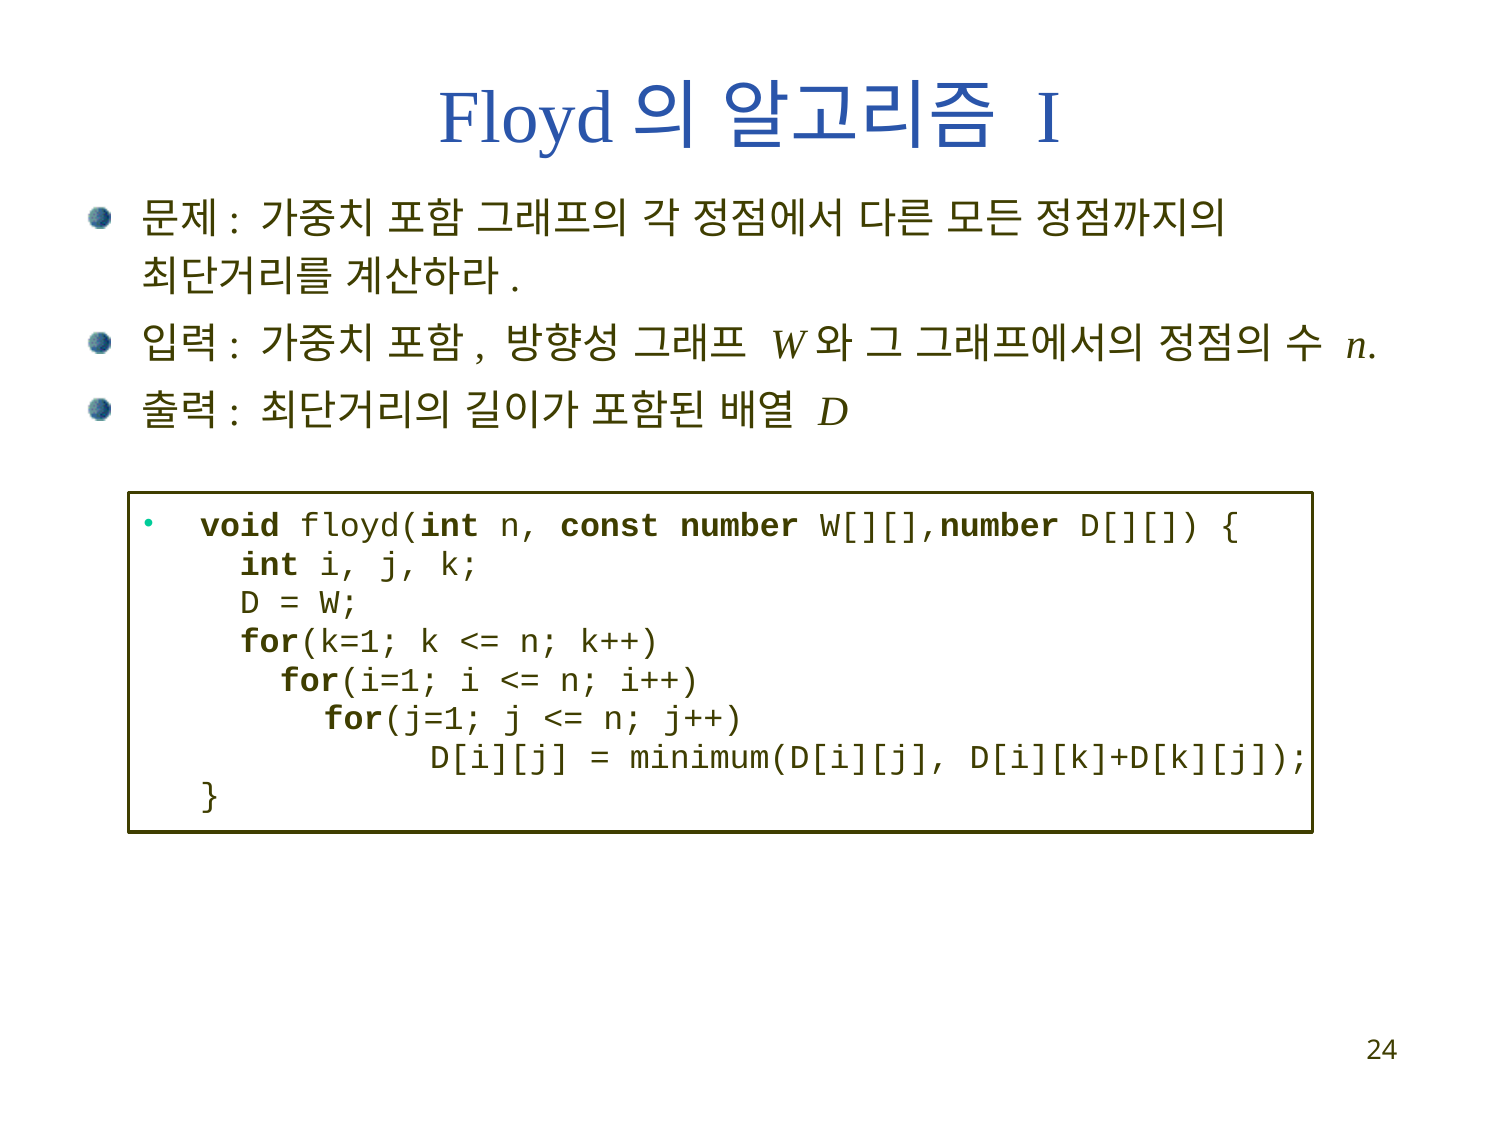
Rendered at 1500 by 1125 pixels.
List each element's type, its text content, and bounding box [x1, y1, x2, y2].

slide_number 24 [1099, 1024, 1413, 1101]
list 문제: 가중치 포함 그래프의 각 정점에서 다른 모든 정점까지의 최단거리를 계산하라. 입력: 가중치 포함, 방향성 그래프 W와 그 그래프에서의 정점의 수 n. 출력: 최단거리의 길이가 포함된 배열 D [70, 175, 1408, 422]
title Floyd의 알고리즘 I [112, 50, 1388, 175]
picture [85, 329, 111, 354]
picture [85, 204, 111, 229]
text_box void floyd(int n, const number W[][],number D[][]) { int i, j, k; D = W; for(k=1; k <= n; k++) for(i=1; i <= n; i++) for(j=1; j <= n; j++) D[i][j] = minimum(D[i][j], D[i][k]+D[k][j]); } [128, 492, 1313, 832]
picture [85, 395, 111, 421]
